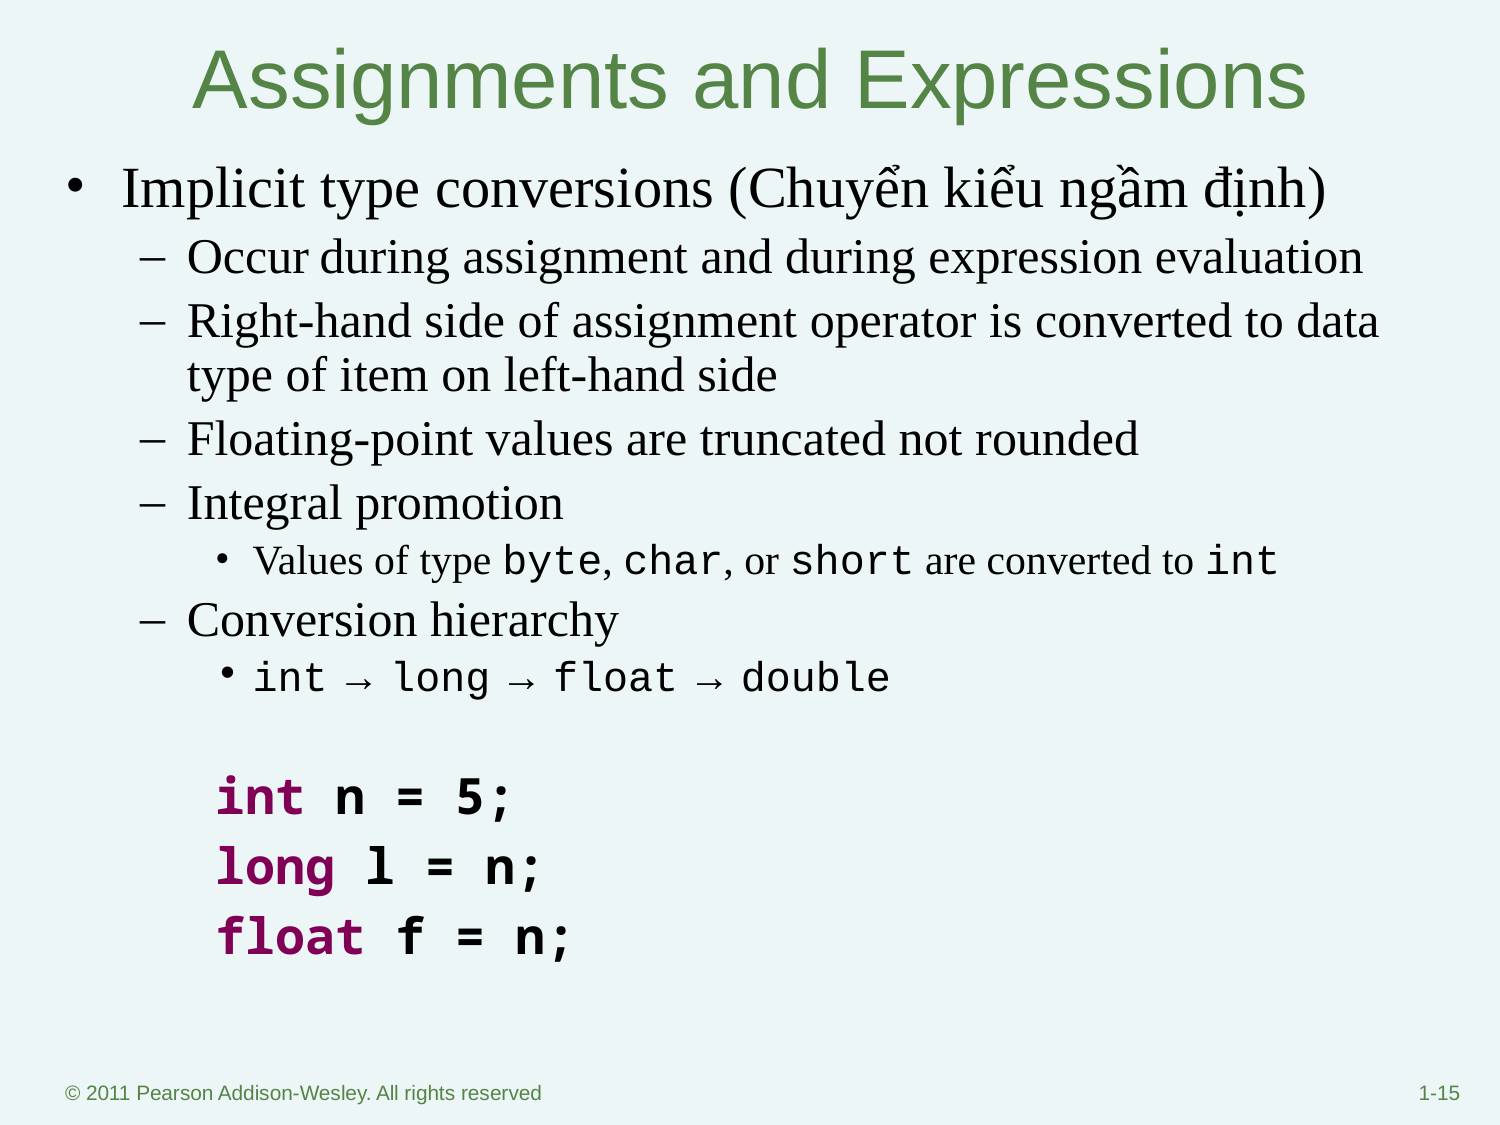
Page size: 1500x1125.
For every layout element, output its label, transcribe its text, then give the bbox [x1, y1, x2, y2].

text_box © 2011 Pearson Addison-Wesley. All rights reserved [50, 1062, 625, 1113]
text_box 1-‹#› [1162, 1062, 1475, 1113]
title Assignments and Expressions [50, 37, 1475, 113]
list Implicit type conversions (Chuyển kiểu ngầm định) Occur during assignment and during expression evaluation Right-hand side of assignment operator is converted to data type of item on left-hand side Floating-point values are truncated not rounded Integral promotion Values of type byte, char, or short are converted to int Conversion hierarchy int → long → float → double int n = 5; long l = n; float f = n; [50, 149, 1475, 1038]
